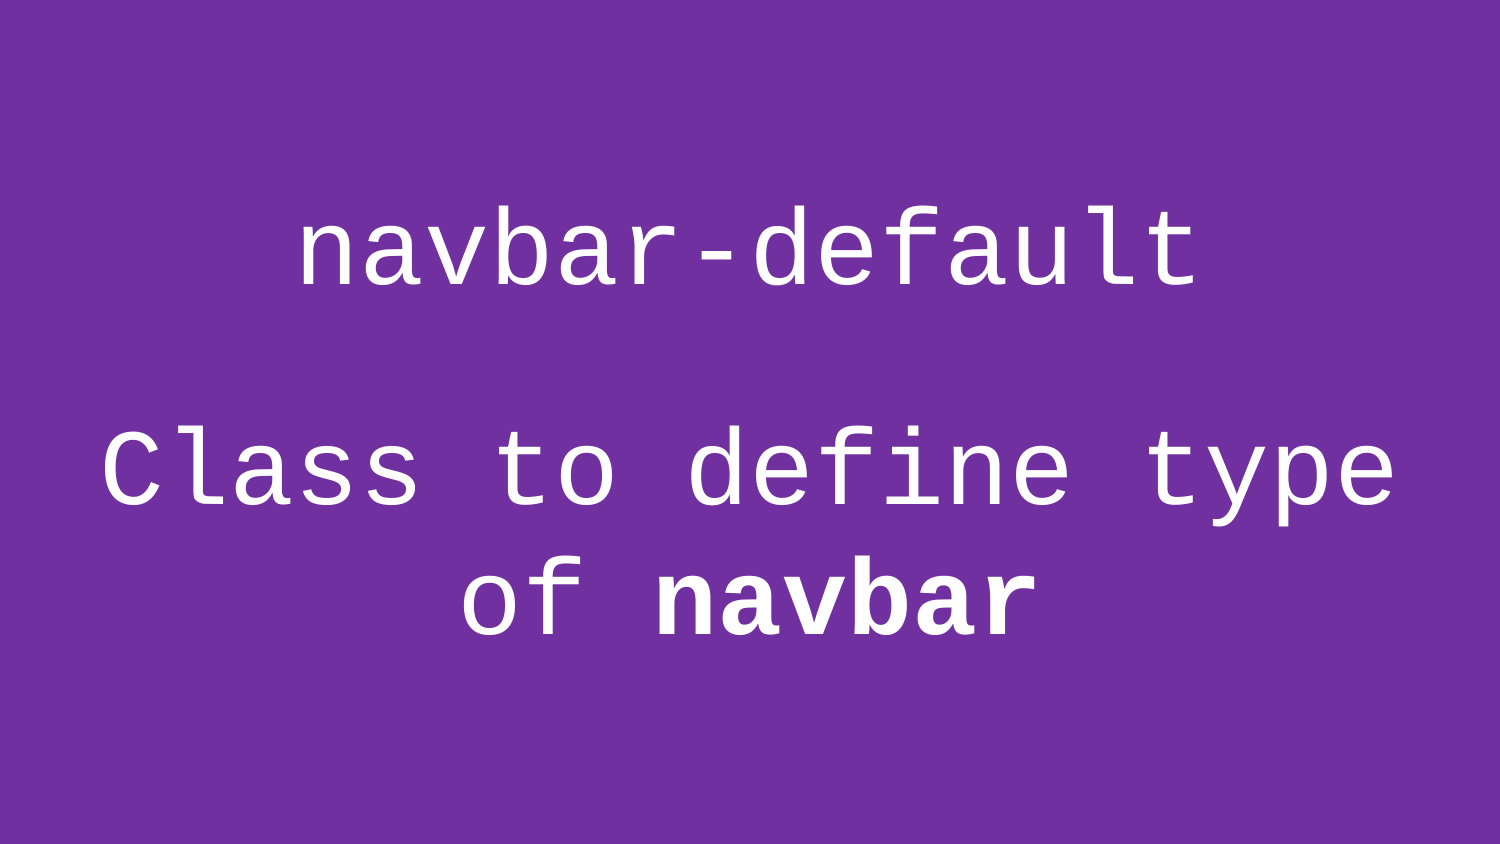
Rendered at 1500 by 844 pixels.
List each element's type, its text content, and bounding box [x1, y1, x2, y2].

title navbar-default [51, 147, 1449, 322]
title Class to define type of navbar [51, 497, 1449, 672]
